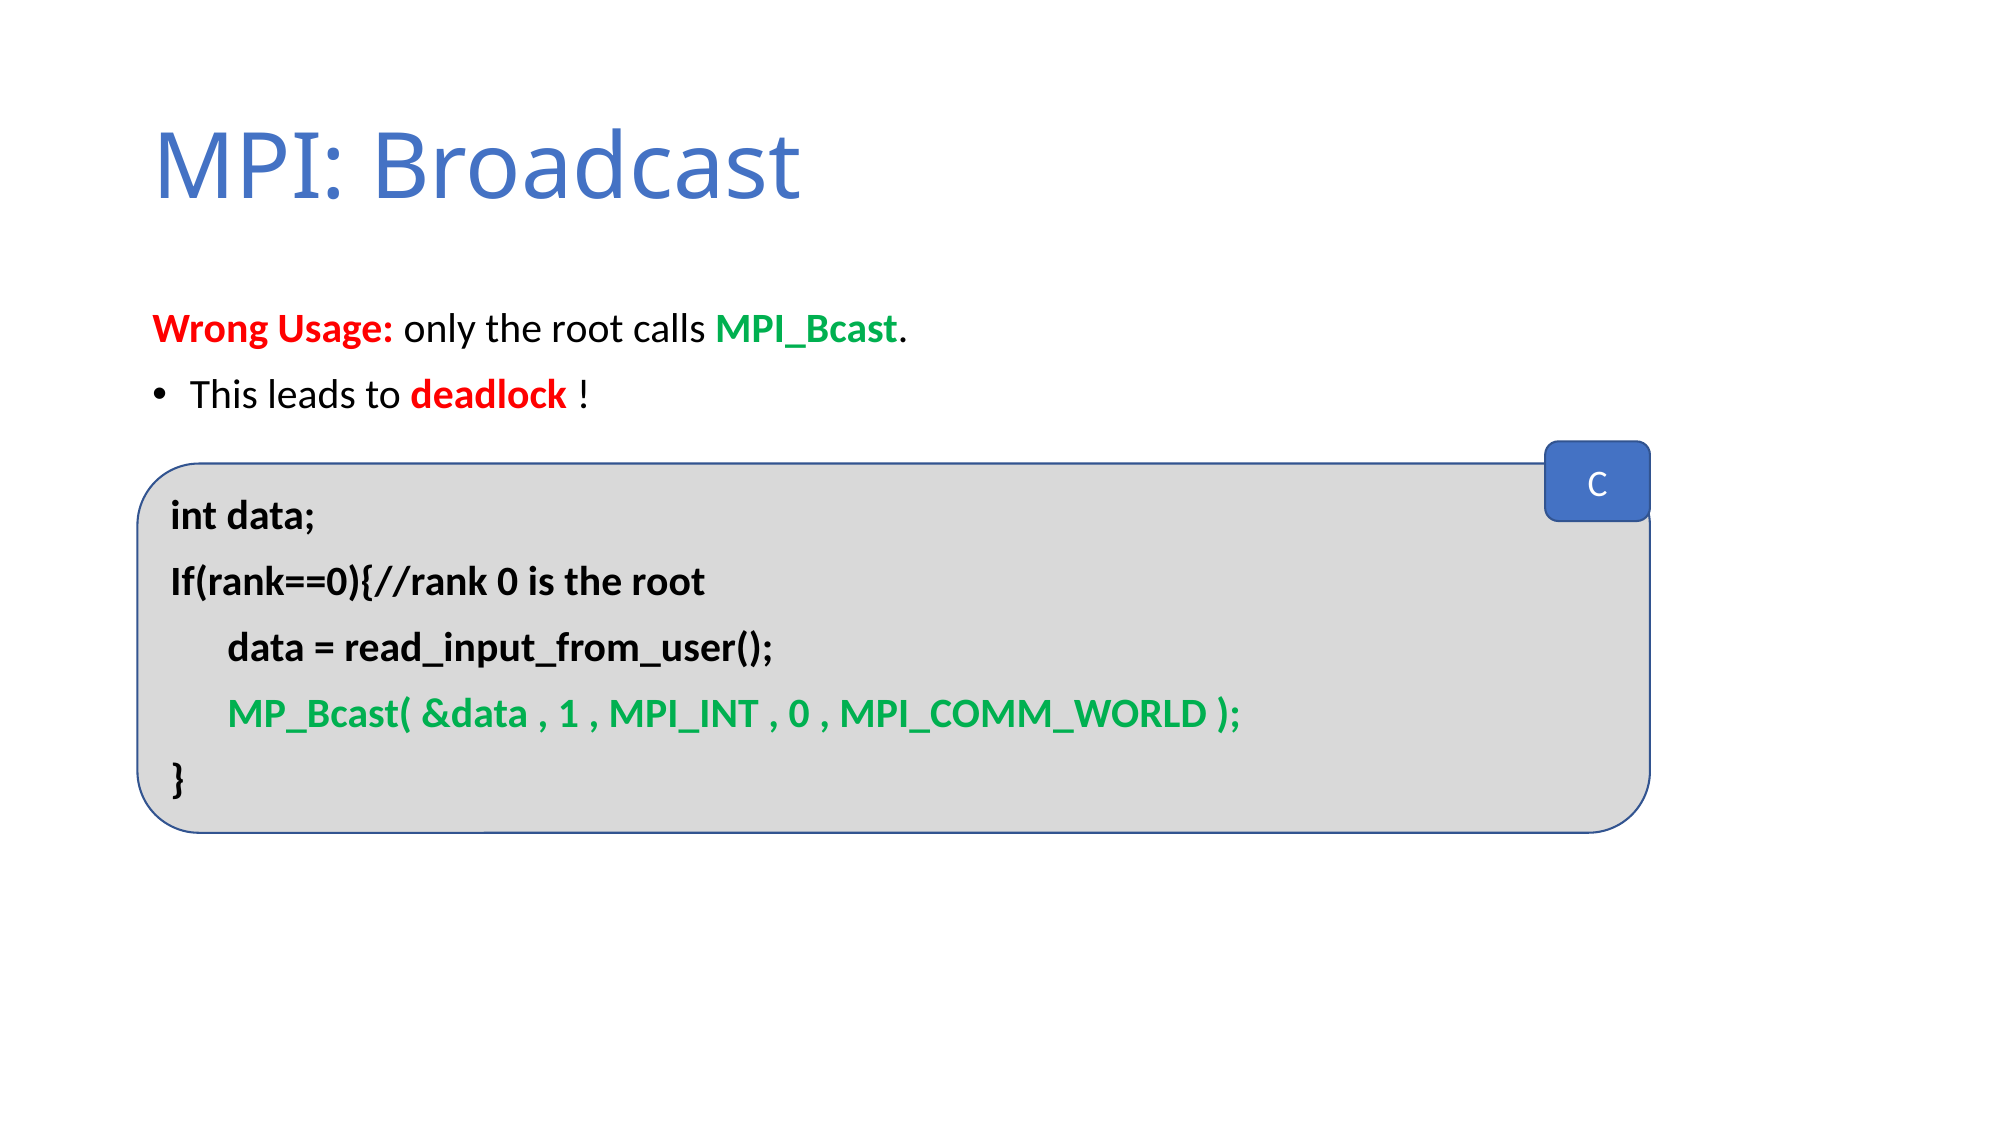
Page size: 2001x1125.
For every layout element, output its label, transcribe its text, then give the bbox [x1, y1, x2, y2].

text_box C [1544, 440, 1651, 523]
list Wrong Usage: only the root calls MPI_Bcast. This leads to deadlock ! [137, 299, 1863, 1014]
text_box int data; If(rank==0){//rank 0 is the root data = read_input_from_user(); MP_Bcast( &data , 1 , MPI_INT , 0 , MPI_COMM_WORLD ); } [136, 462, 1651, 834]
title MPI: Broadcast [137, 59, 1863, 278]
